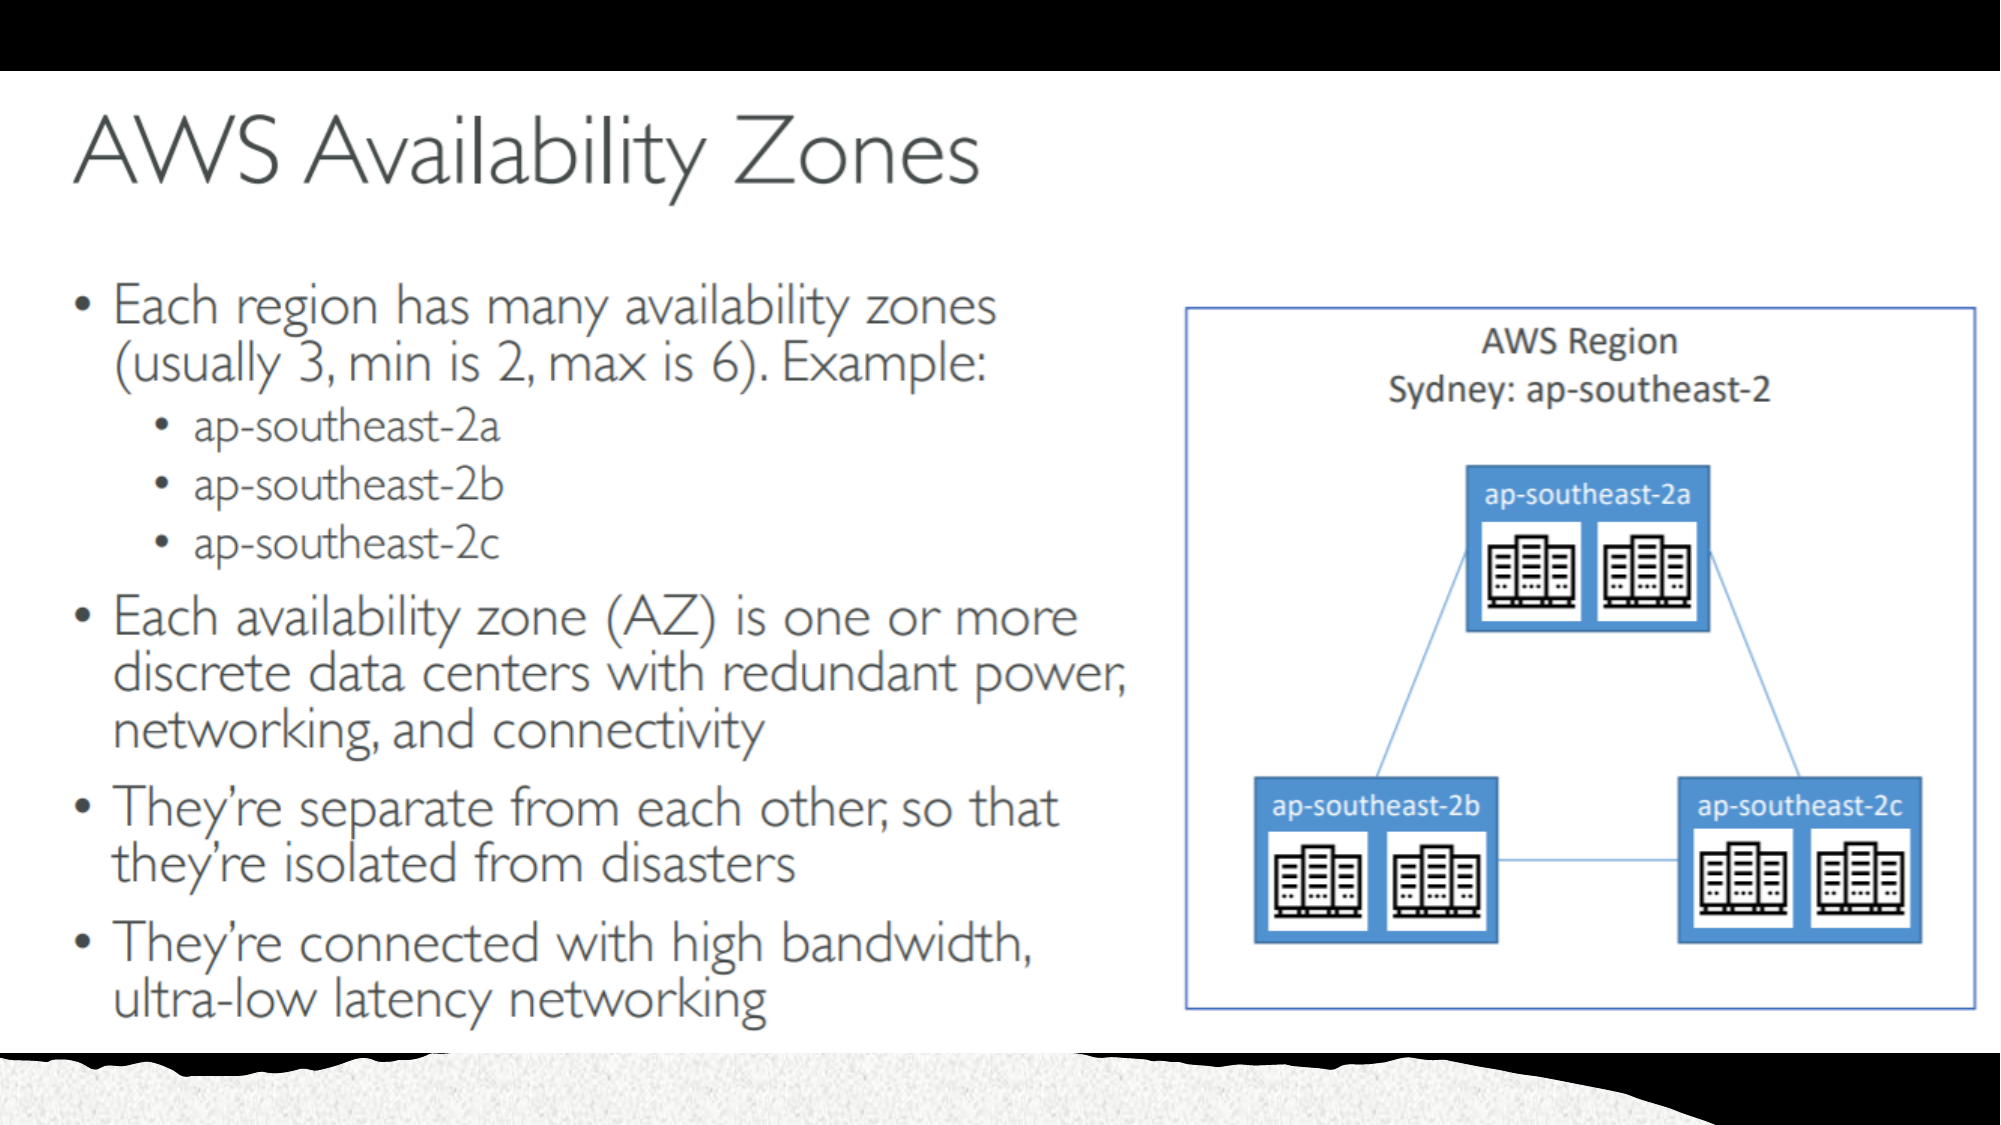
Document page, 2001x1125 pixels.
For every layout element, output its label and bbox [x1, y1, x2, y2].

text_box [0, 1054, 1716, 1125]
picture [0, 71, 2000, 1054]
text_box [0, 0, 2000, 71]
text_box [1716, 1054, 2000, 1125]
